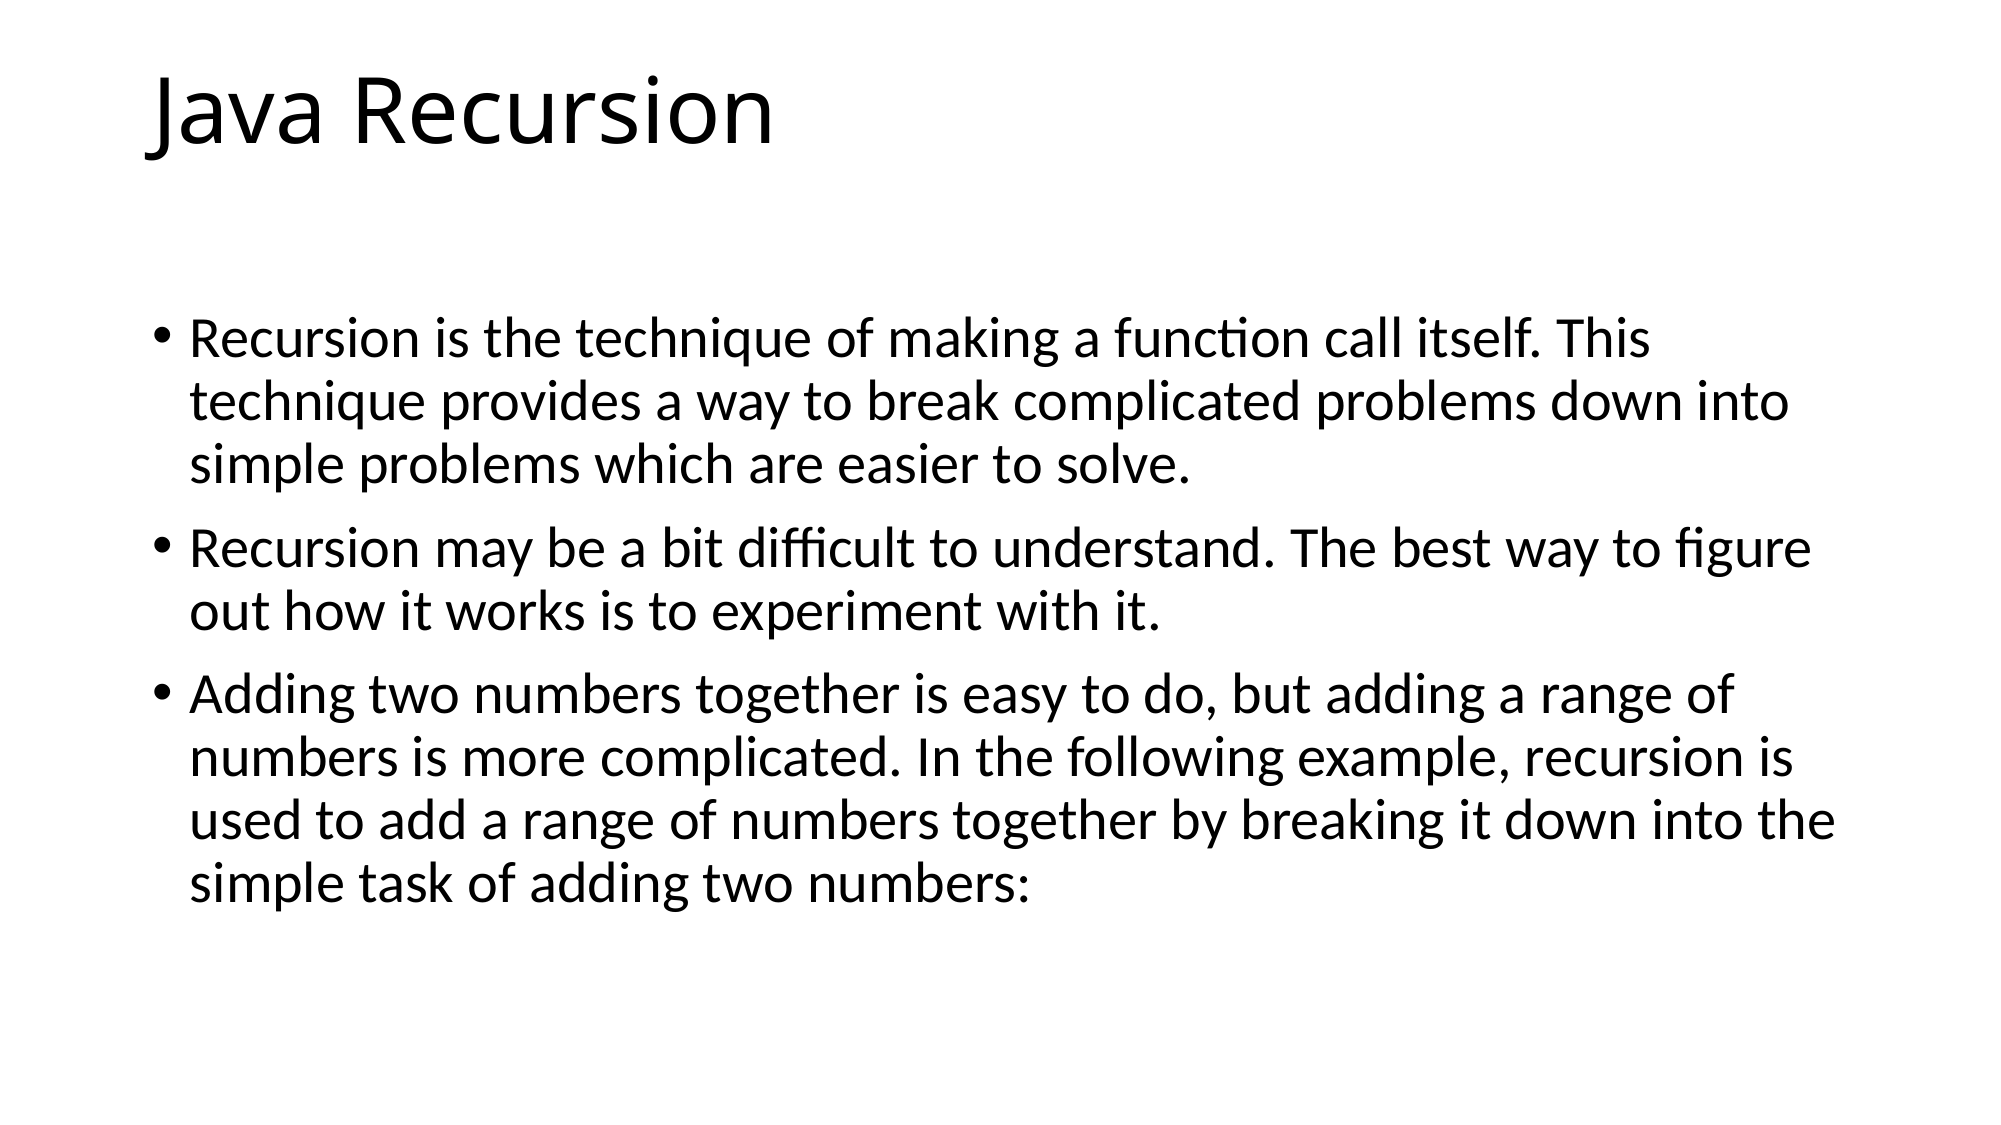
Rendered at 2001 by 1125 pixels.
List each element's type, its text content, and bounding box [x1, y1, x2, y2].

title Java Recursion [137, 59, 1863, 278]
list Recursion is the technique of making a function call itself. This technique provides a way to break complicated problems down into simple problems which are easier to solve. Recursion may be a bit difficult to understand. The best way to figure out how it works is to experiment with it. Adding two numbers together is easy to do, but adding a range of numbers is more complicated. In the following example, recursion is used to add a range of numbers together by breaking it down into the simple task of adding two numbers: [137, 299, 1863, 1014]
